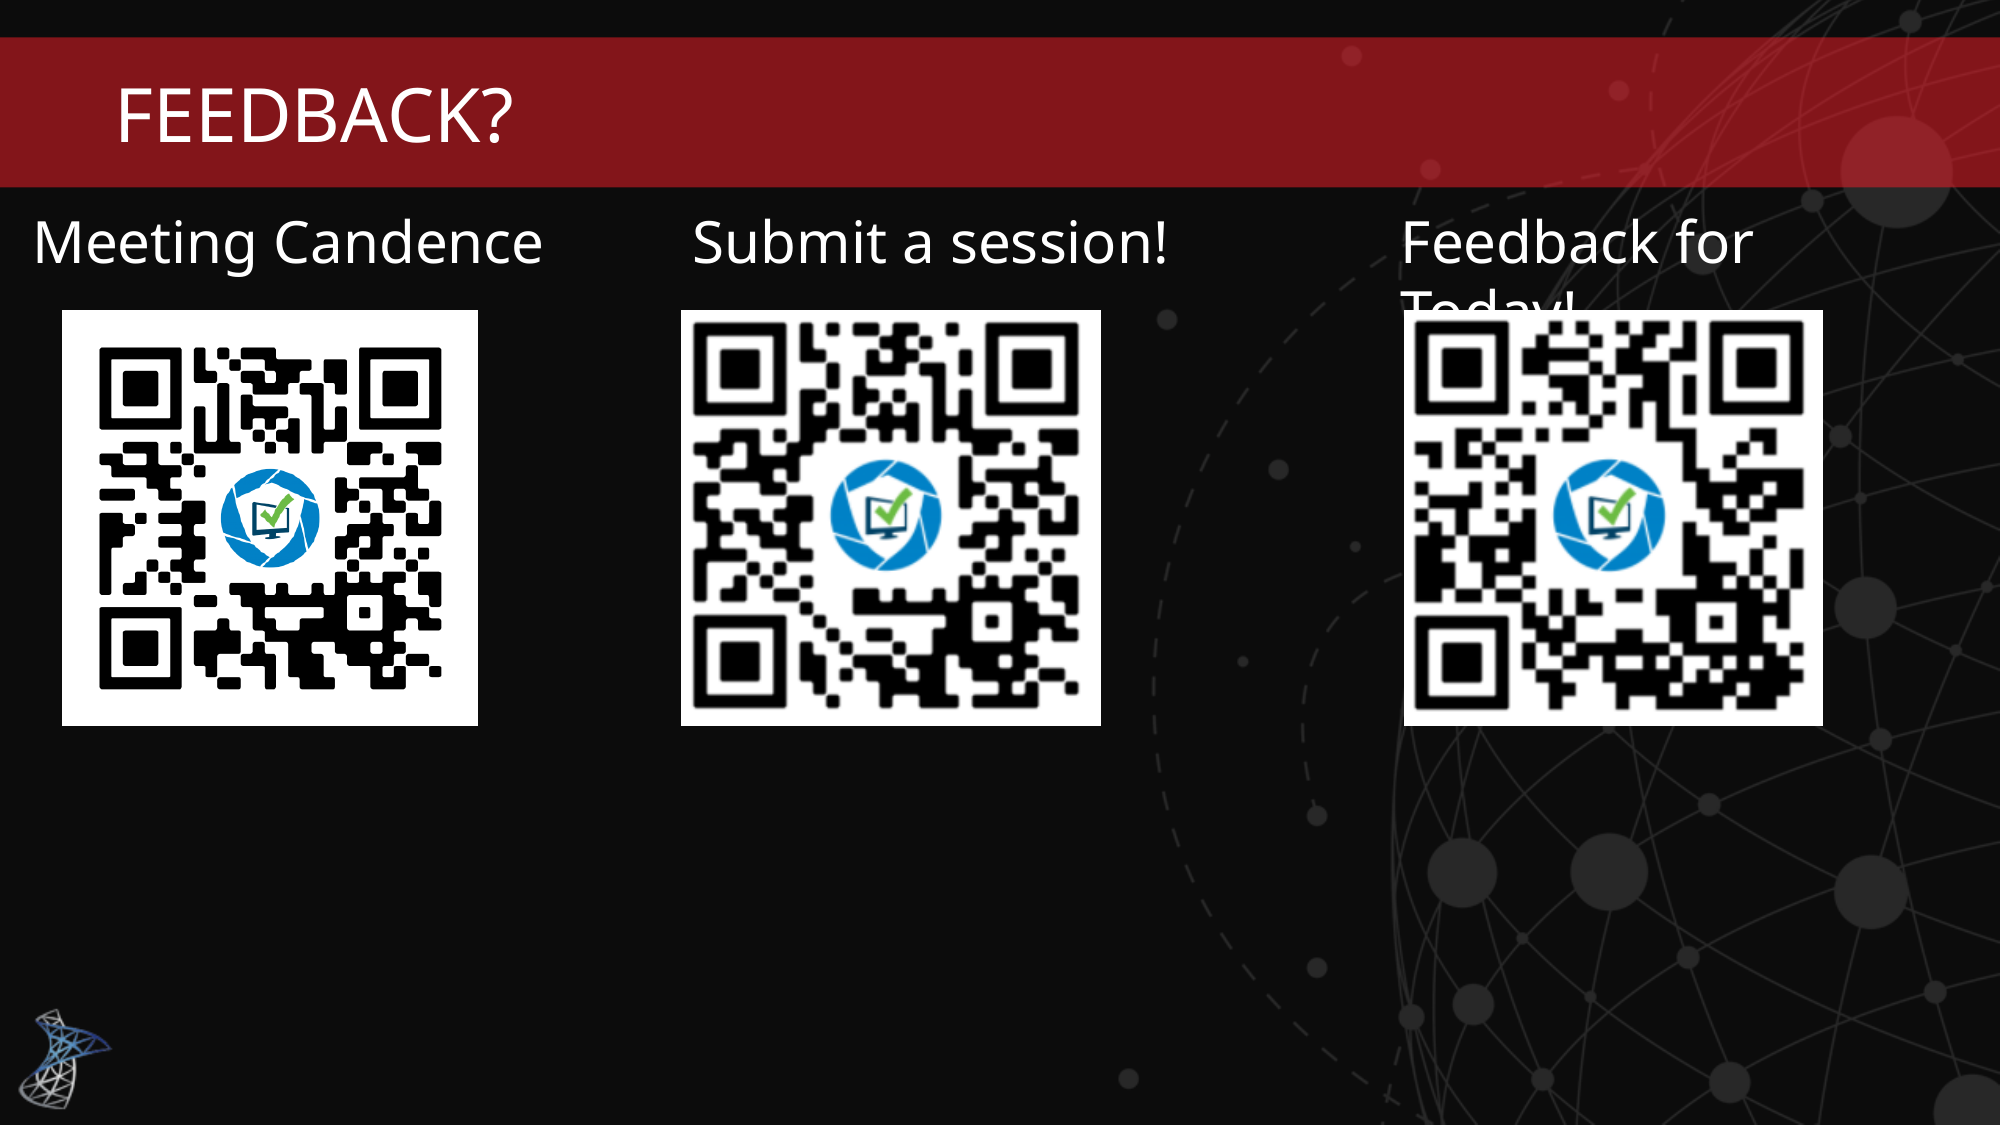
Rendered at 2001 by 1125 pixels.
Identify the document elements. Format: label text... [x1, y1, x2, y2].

text_box Submit a session! [677, 197, 1616, 802]
text_box Feedback for Today! [1385, 197, 1951, 816]
title Feedback? [99, 37, 1900, 188]
picture [0, 0, 2000, 37]
list Meeting Candence [17, 197, 955, 988]
picture [0, 188, 2000, 1125]
